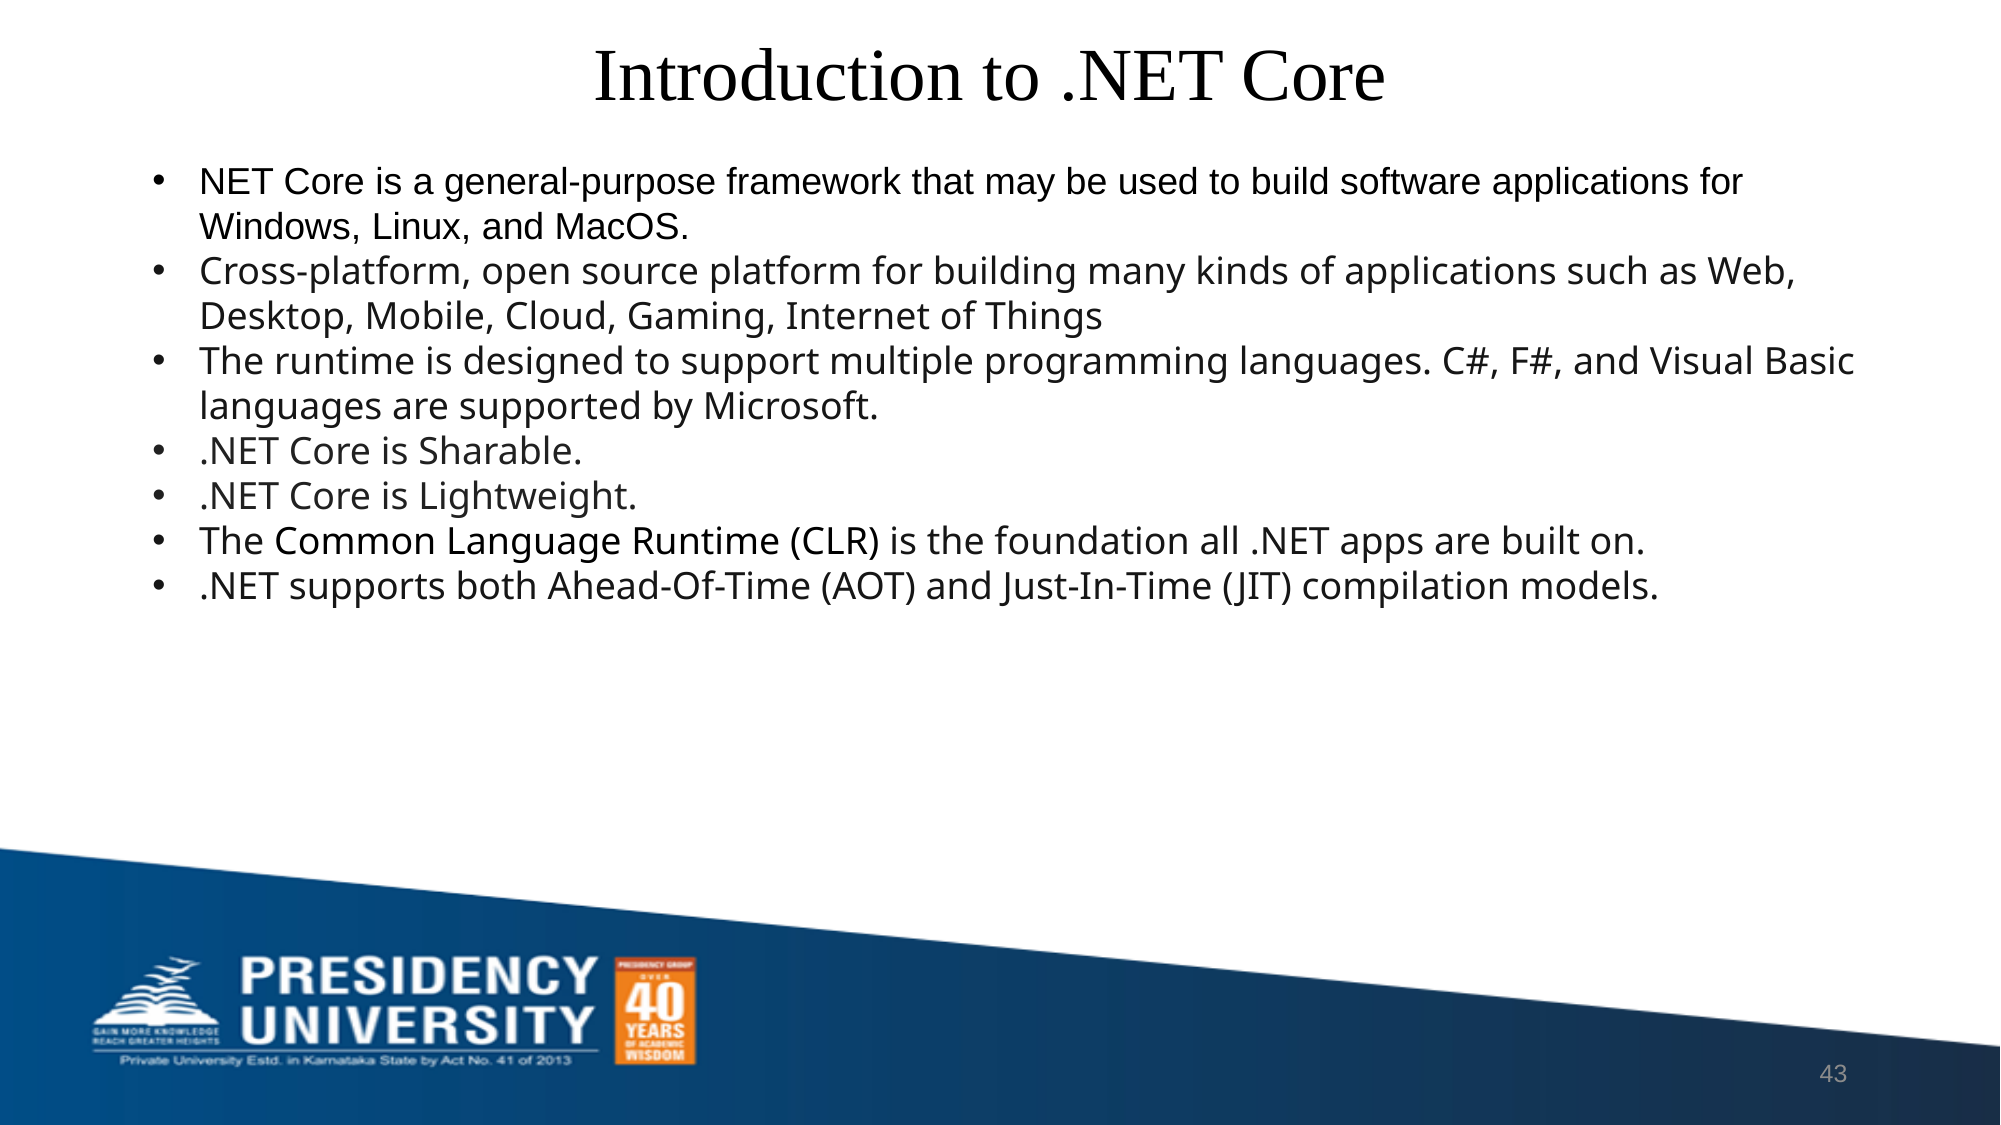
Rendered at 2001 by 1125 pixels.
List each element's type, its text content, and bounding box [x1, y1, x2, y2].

slide_number 43 [1412, 1042, 1863, 1103]
picture [0, 845, 2000, 1125]
text_box NET Core is a general-purpose framework that may be used to build software applications for Windows, Linux, and MacOS. Cross-platform, open source platform for building many kinds of applications such as Web, Desktop, Mobile, Cloud, Gaming, Internet of Things The runtime is designed to support multiple programming languages. C#, F#, and Visual Basic languages are supported by Microsoft. .NET Core is Sharable. .NET Core is Lightweight. The Common Language Runtime (CLR) is the foundation all .NET apps are built on. .NET supports both Ahead-Of-Time (AOT) and Just-In-Time (JIT) compilation models. [137, 149, 1920, 615]
title Introduction to .NET Core [137, 37, 1863, 116]
